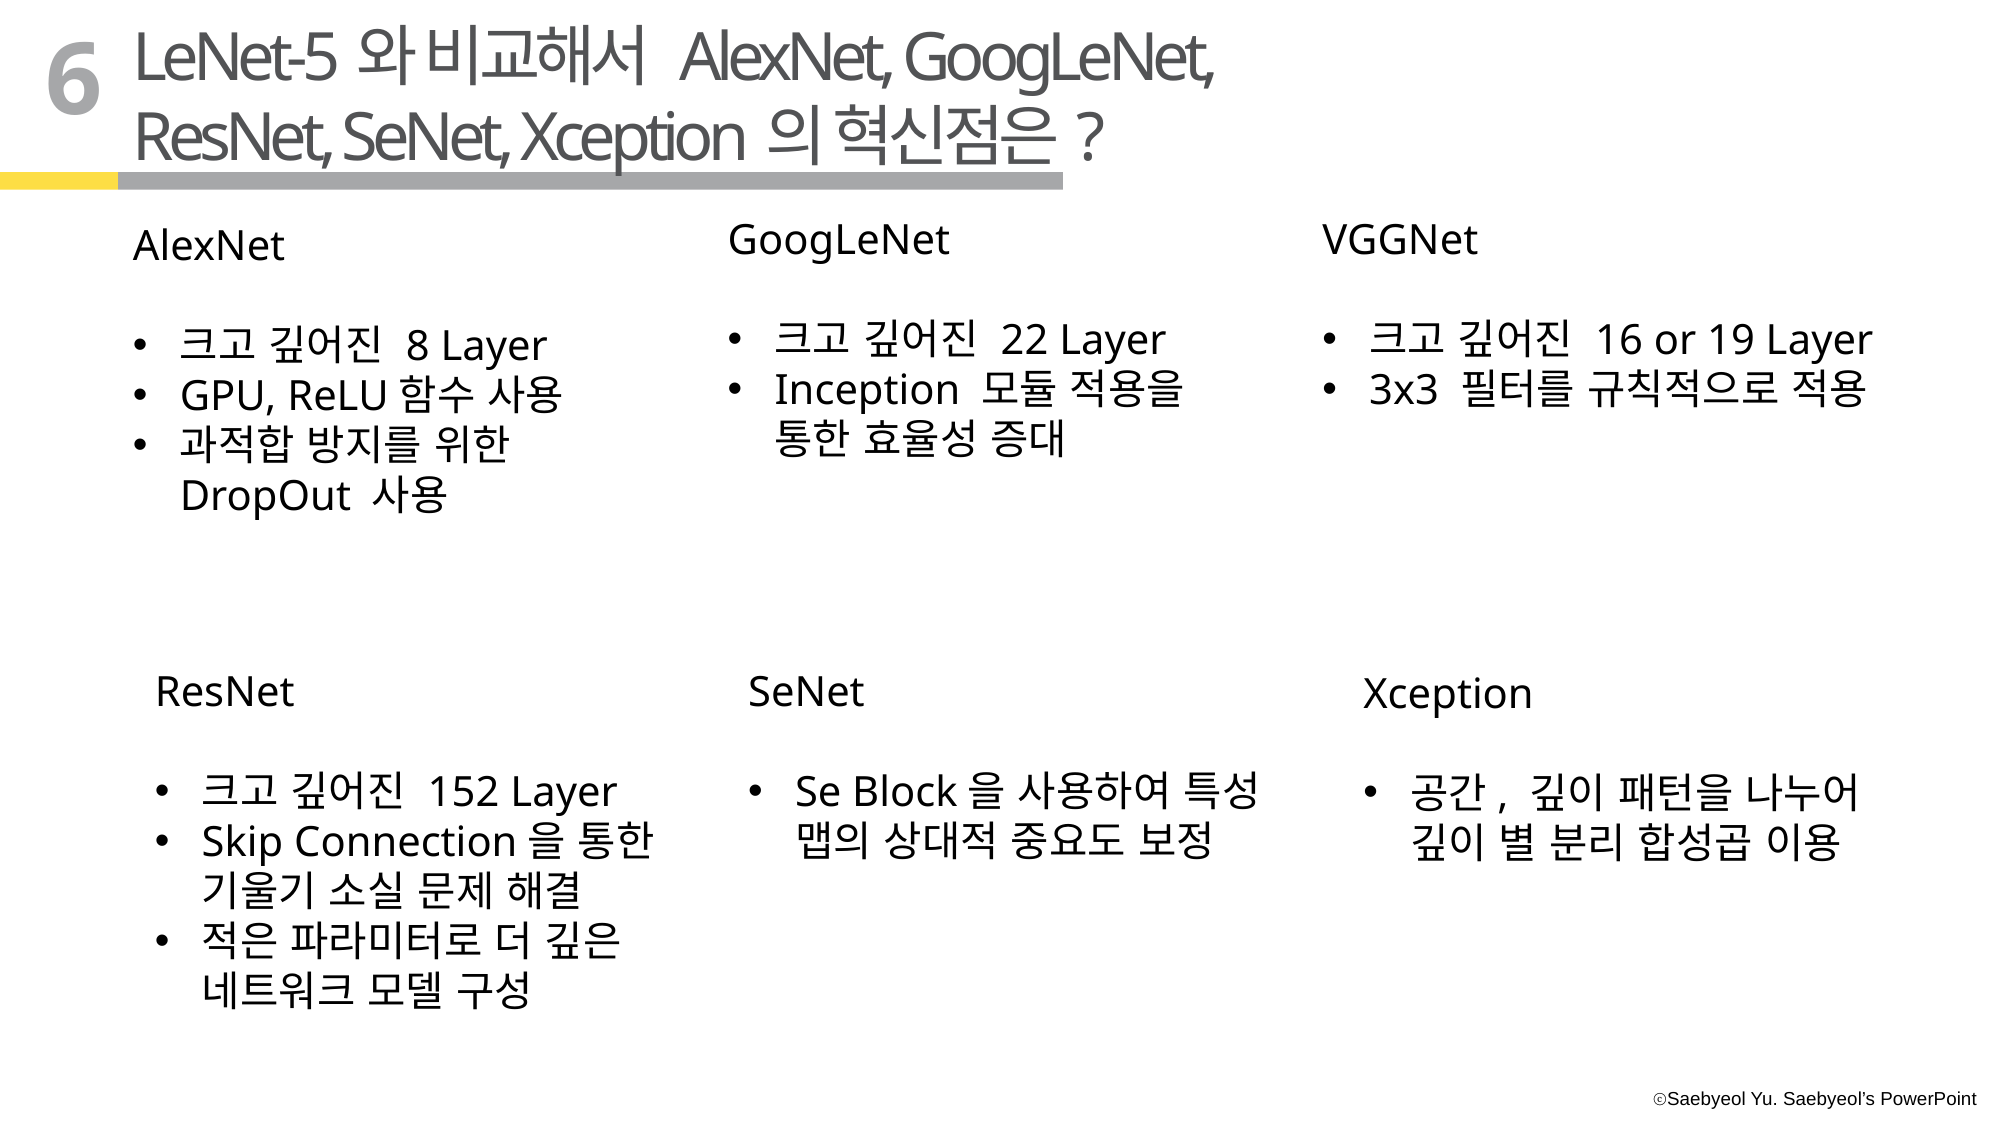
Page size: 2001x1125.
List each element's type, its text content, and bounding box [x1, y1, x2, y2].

text_box AlexNet 크고 깊어진 8 Layer GPU, ReLU함수 사용 과적합 방지를 위한 DropOut 사용 [118, 211, 693, 577]
text_box SeNet Se Block을 사용하여 특성 맵의 상대적 중요도 보정 [733, 657, 1308, 873]
text_box Xception 공간, 깊이 패턴을 나누어 깊이 별 분리 합성곱 이용 [1348, 658, 1951, 974]
text_box LeNet-5와 비교해서 AlexNet, GoogLeNet, ResNet, SeNet, Xception의 혁신점은? [118, 6, 1245, 182]
text_box [0, 171, 119, 191]
text_box GoogLeNet 크고 깊어진 22 Layer Inception 모듈 적용을 통한 효율성 증대 [712, 205, 1288, 521]
text_box 6 [30, 7, 118, 143]
text_box [119, 182, 1064, 191]
text_box VGGNet 크고 깊어진 16 or 19 Layer 3x3 필터를 규칙적으로 적용 [1307, 205, 1910, 471]
text_box ResNet 크고 깊어진 152 Layer Skip Connection을 통한 기울기 소실 문제 해결 적은 파라미터로 더 깊은 네트워크 모델 구성 [139, 657, 693, 1023]
